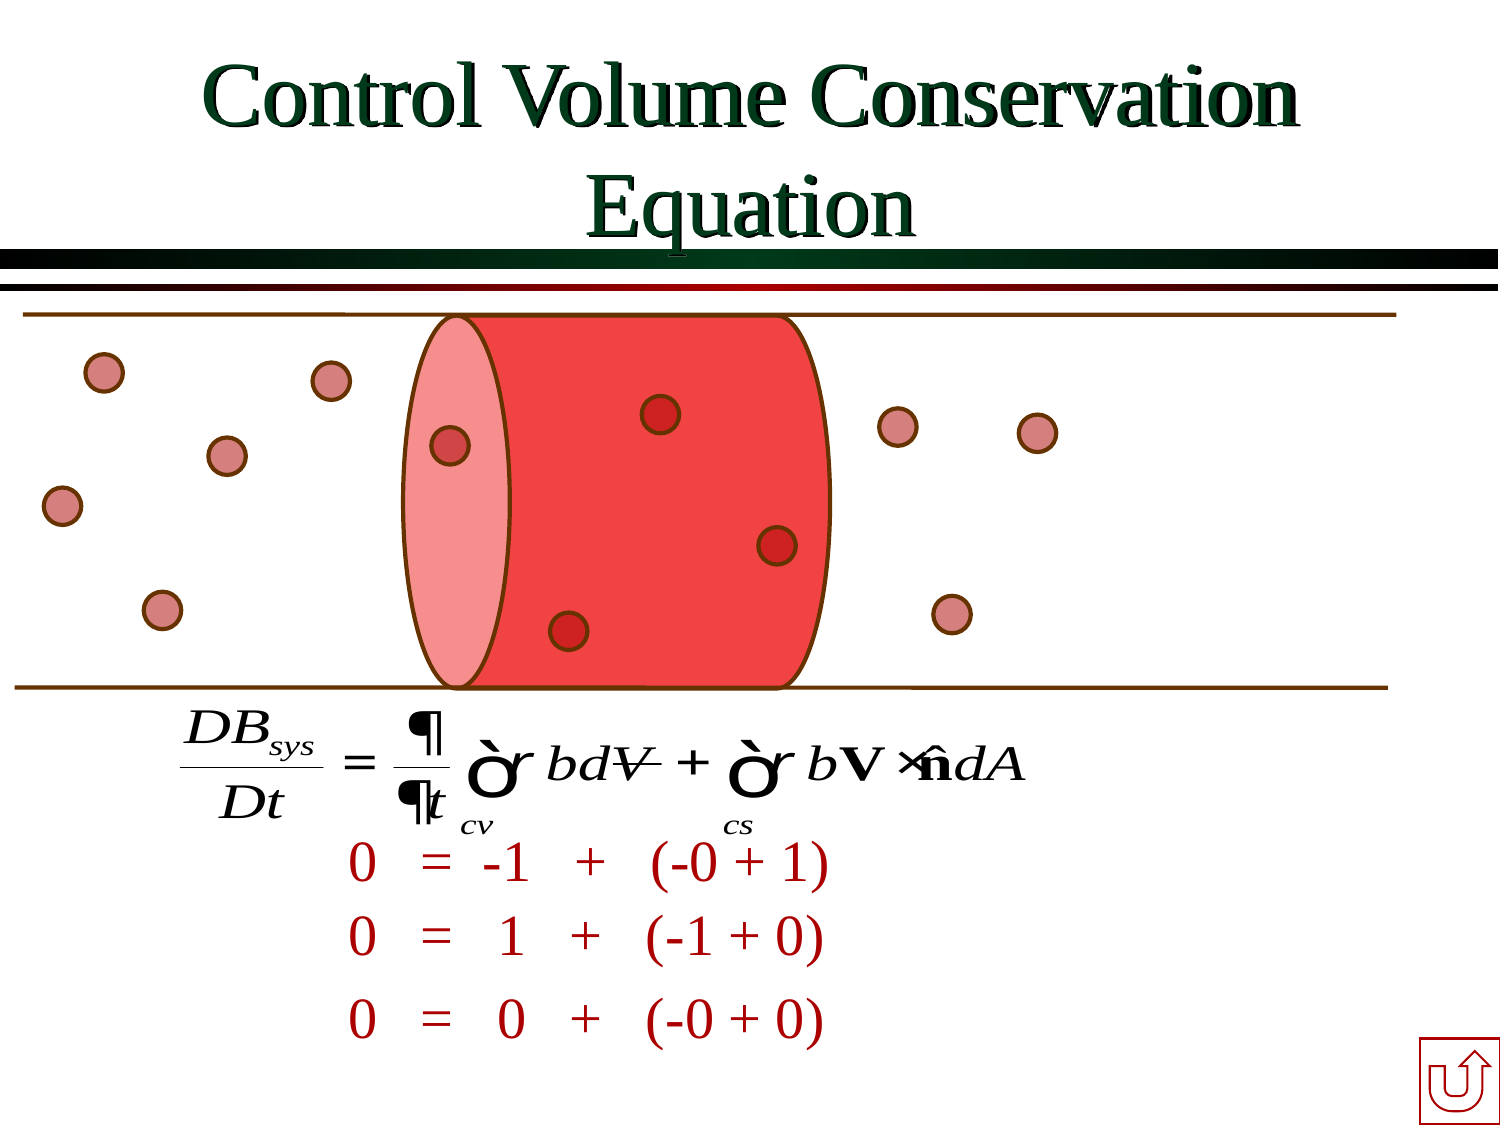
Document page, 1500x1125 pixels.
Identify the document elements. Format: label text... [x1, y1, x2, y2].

text_box 0 = 1 + (-1 + 0) [333, 889, 913, 973]
text_box 0 = -1 + (-0 + 1) [333, 850, 913, 889]
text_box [174, 699, 1029, 842]
text_box [425, 315, 809, 352]
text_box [43, 353, 1057, 651]
text_box 0 = 0 + (-0 + 0) [333, 973, 913, 1058]
title Control Volume Conservation Equation [112, 49, 1388, 238]
text_box [463, 659, 806, 687]
text_box [1419, 1038, 1500, 1124]
